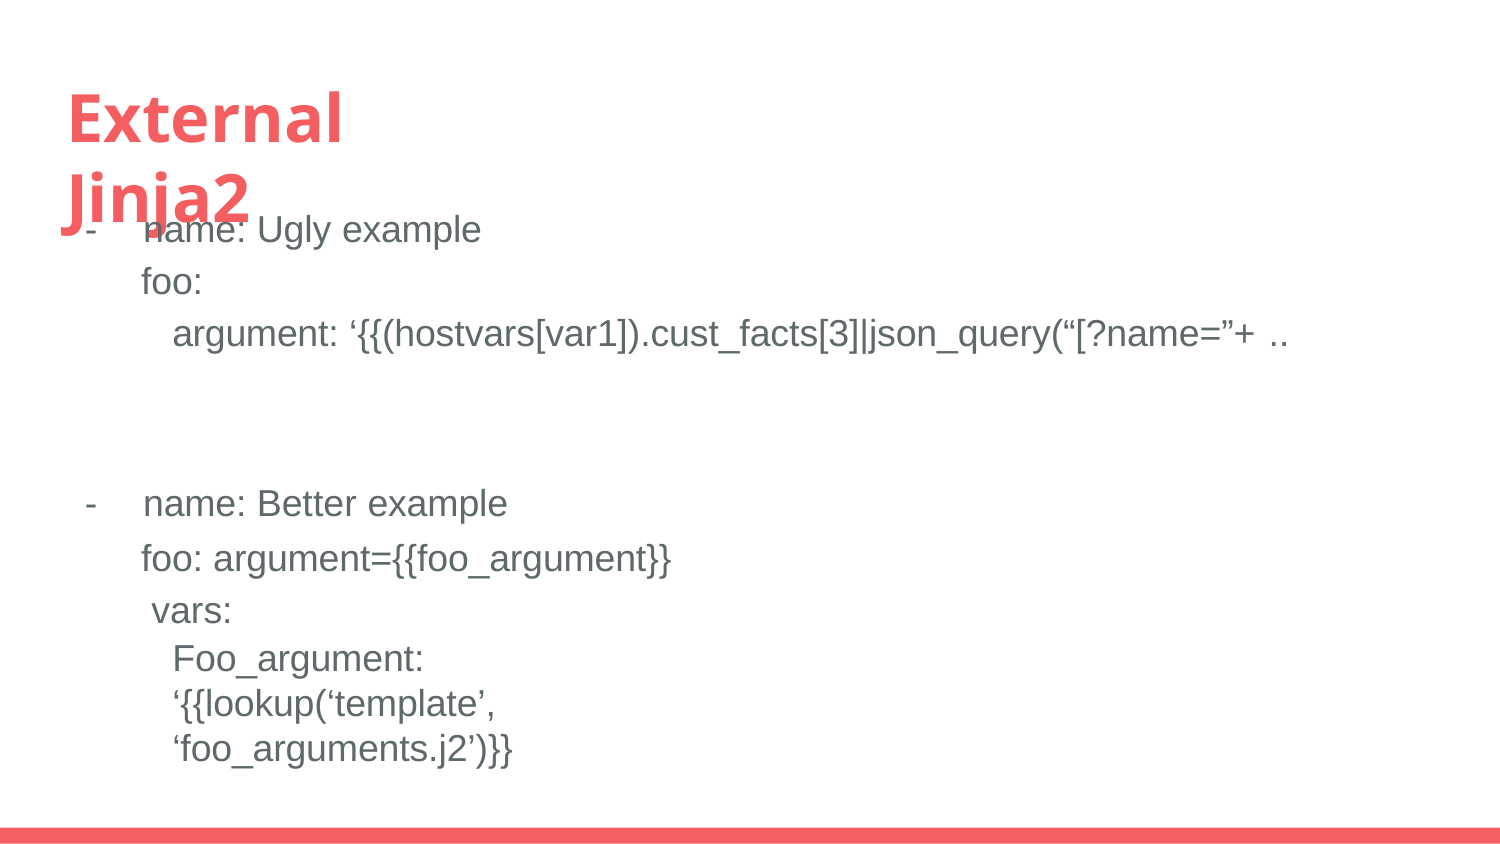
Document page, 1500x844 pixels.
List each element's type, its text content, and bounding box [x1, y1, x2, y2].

text_box - name: Ugly example foo: argument: ‘{{(hostvars[var1]).cust_facts[3]|json_query(“[?name=”+ .. [82, 196, 1299, 354]
text_box - name: Better example foo: argument={{foo_argument}} vars: Foo_argument: ‘{{lookup(‘template’, ‘foo_arguments.j2’)}} [82, 470, 1120, 770]
title External Jinja2 [64, 73, 514, 236]
